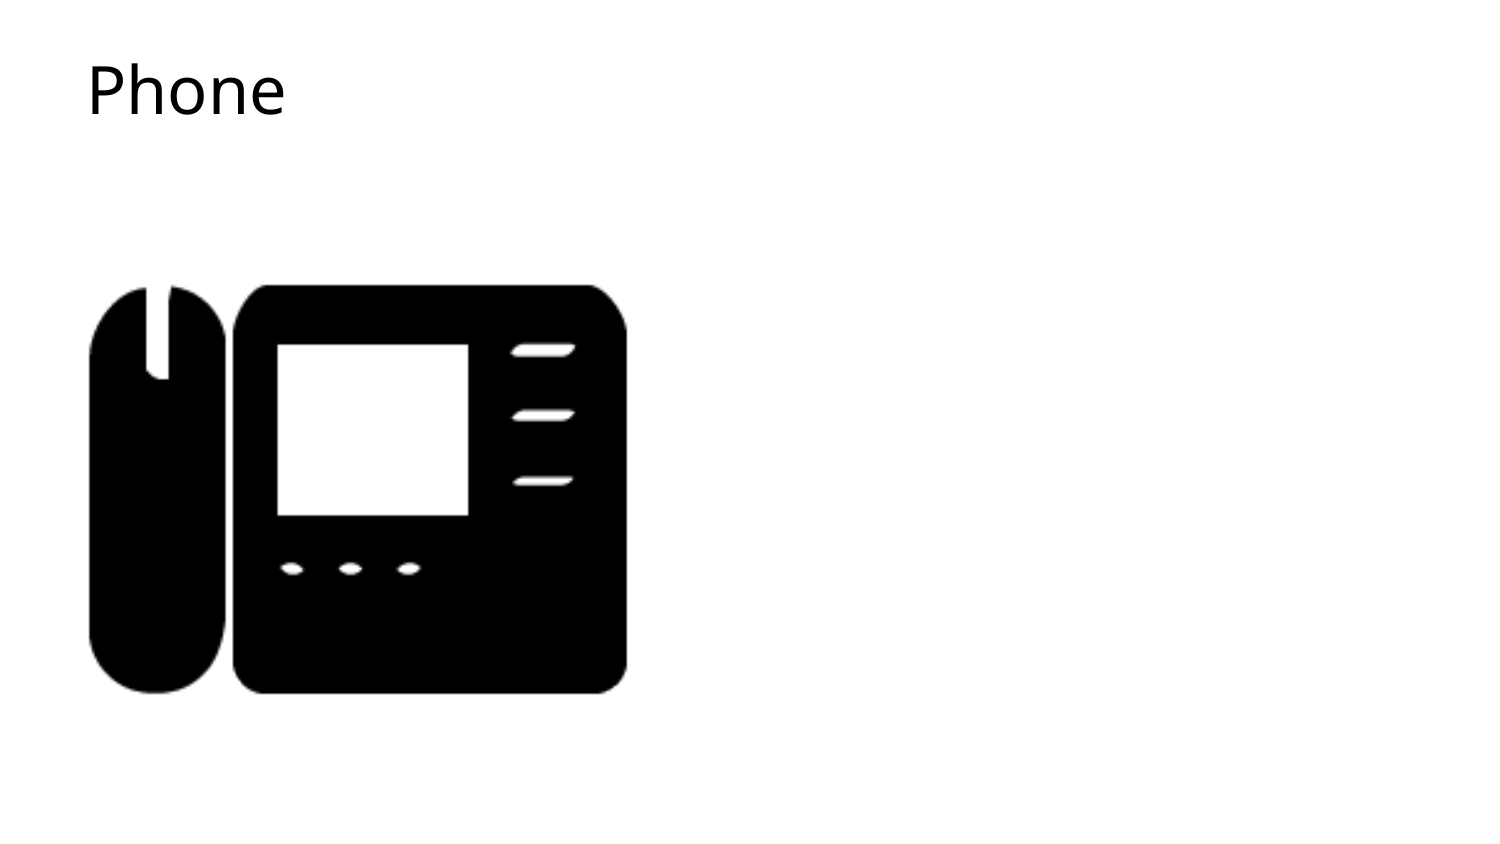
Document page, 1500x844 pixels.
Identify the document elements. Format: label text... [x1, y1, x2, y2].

picture [43, 167, 677, 802]
text_box Phone [71, 55, 1441, 176]
